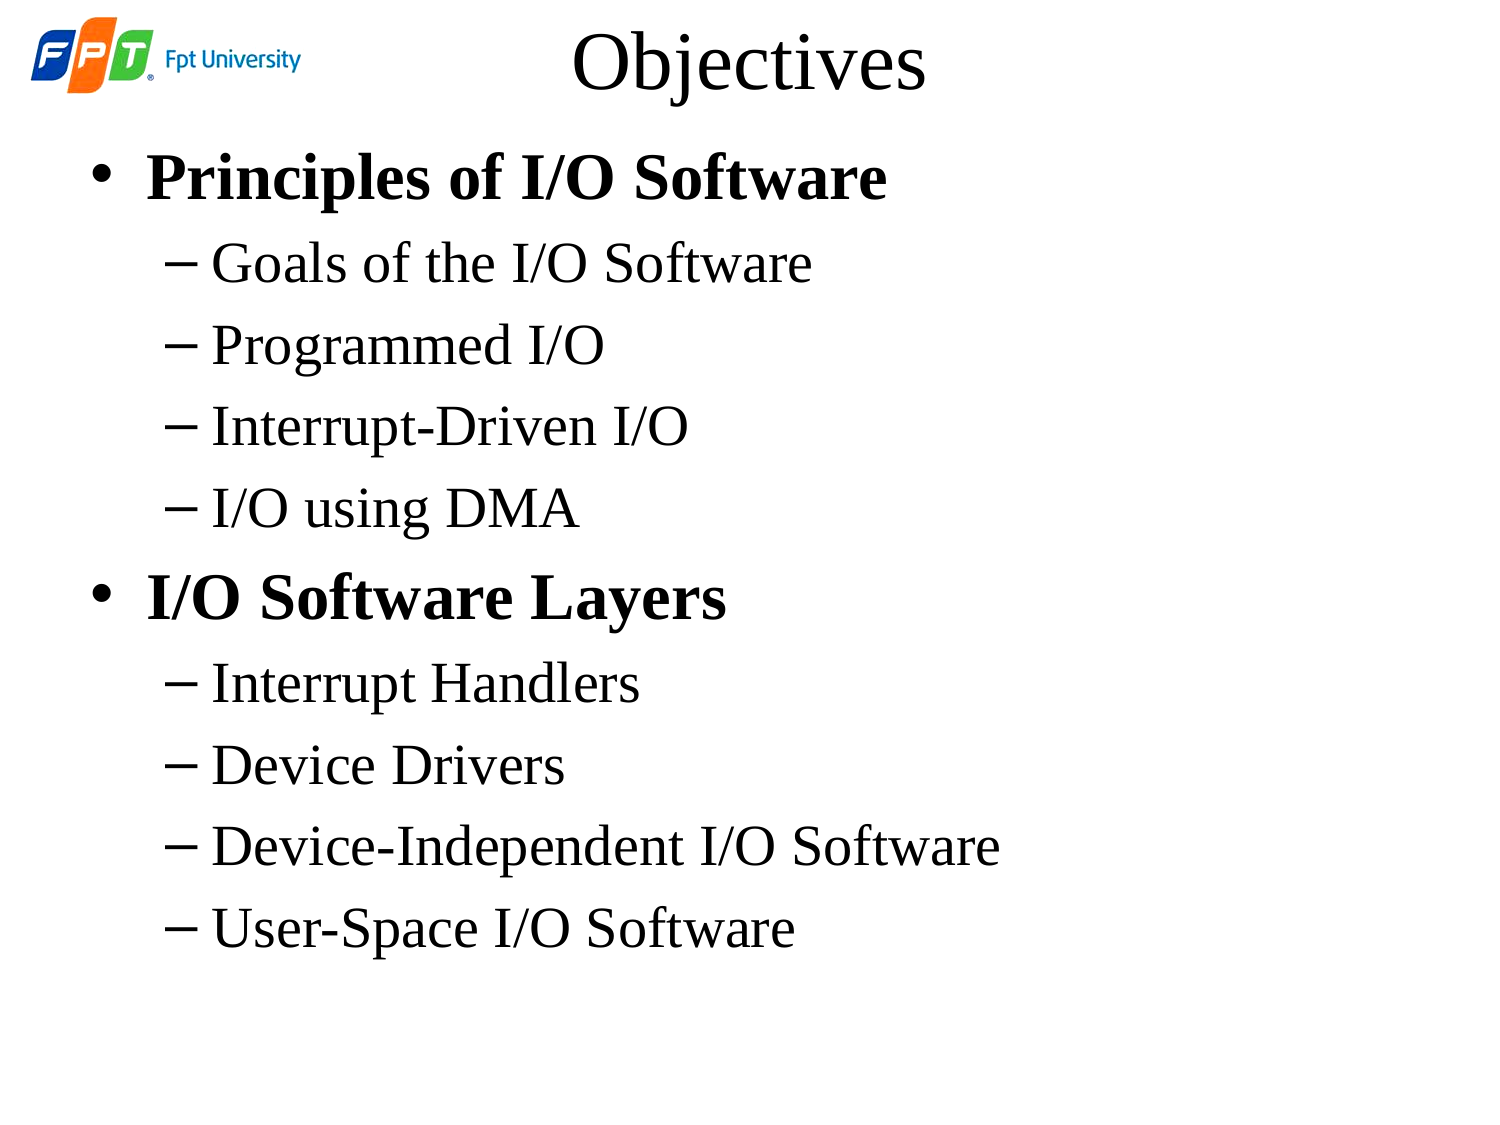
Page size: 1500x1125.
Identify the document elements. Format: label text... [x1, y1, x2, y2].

list Principles of I/O Software Goals of the I/O Software Programmed I/O Interrupt-Driven I/O I/O using DMA I/O Software Layers Interrupt Handlers Device Drivers Device-Independent I/O Software User-Space I/O Software [75, 125, 1500, 1125]
picture [0, 0, 325, 122]
title Objectives [75, 0, 1425, 113]
